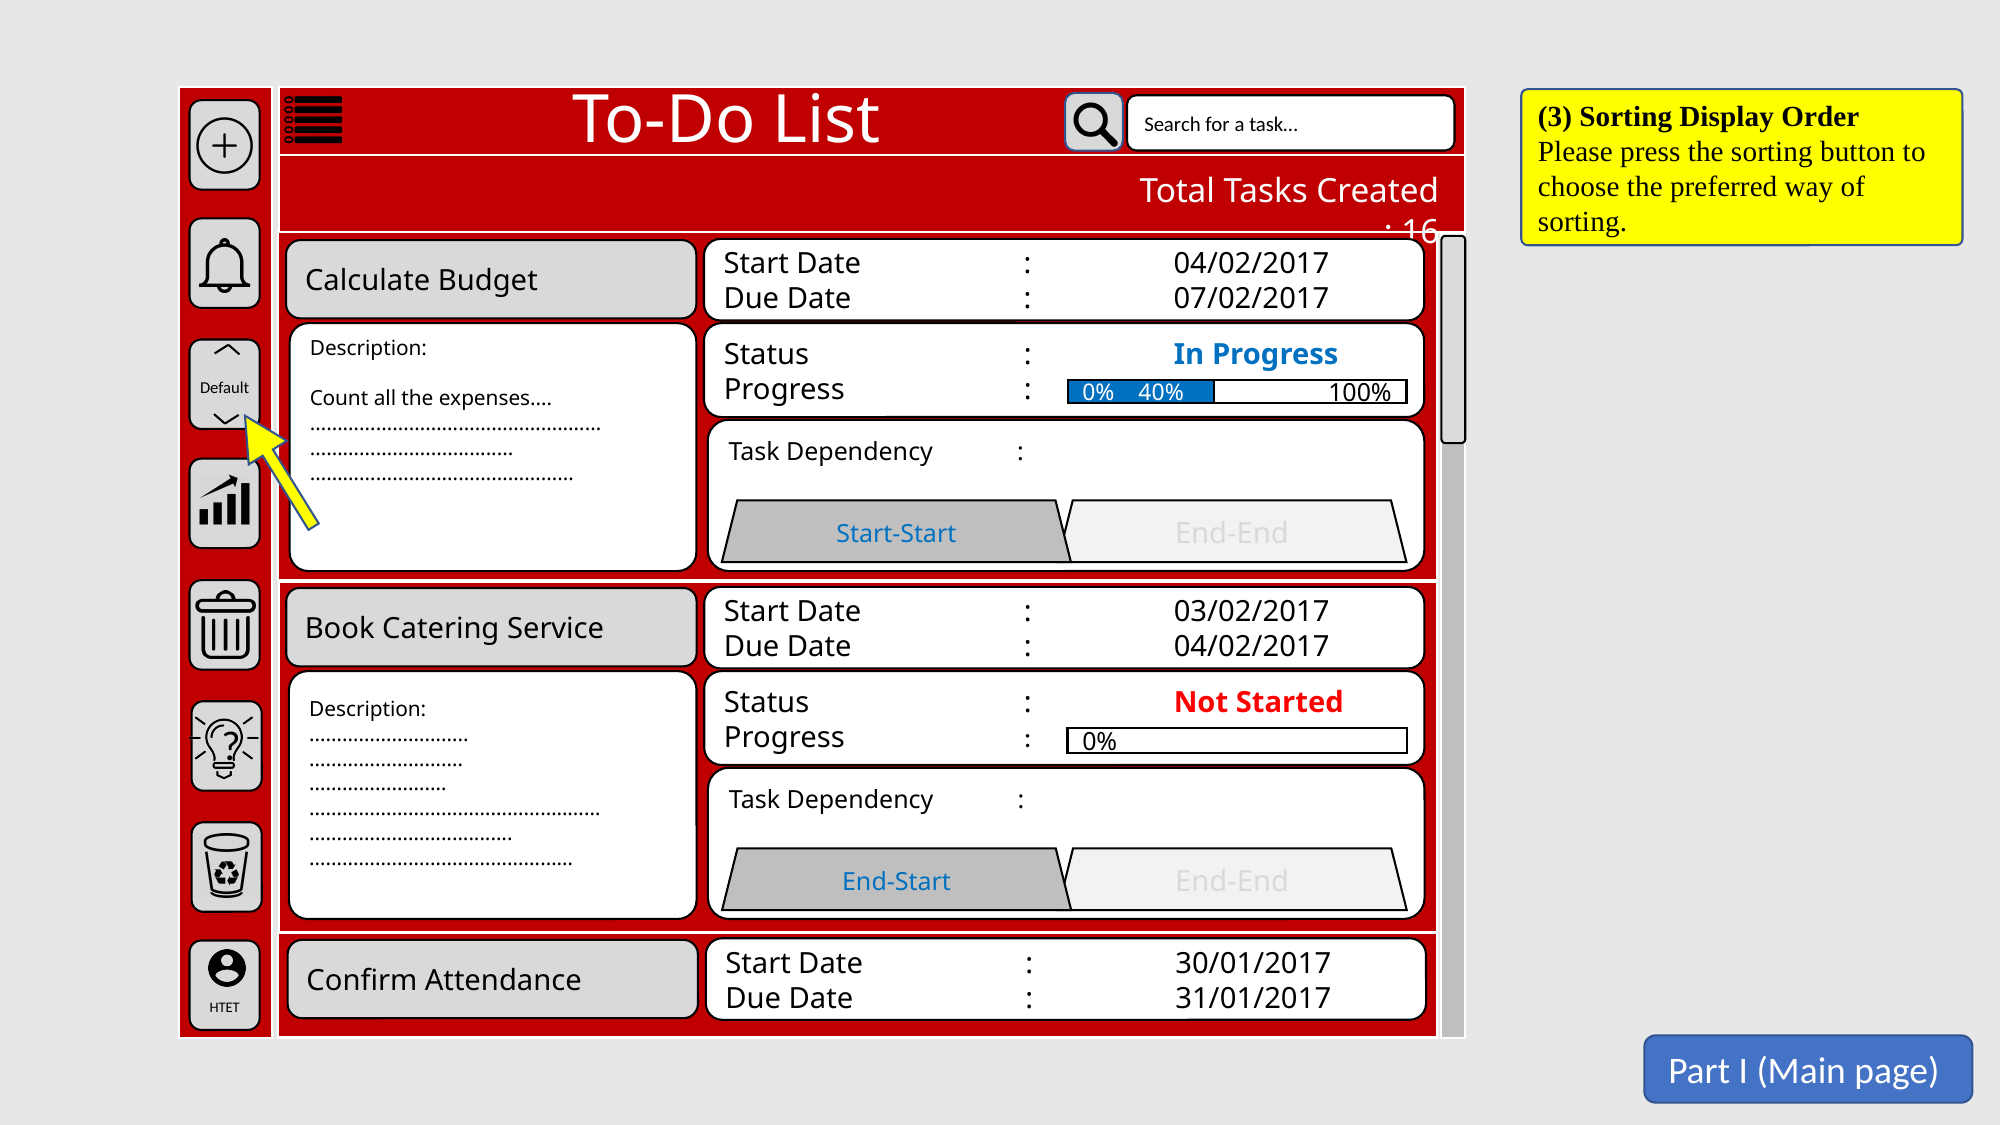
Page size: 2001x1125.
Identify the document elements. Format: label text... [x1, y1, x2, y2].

picture [195, 116, 254, 175]
text_box [278, 154, 387, 233]
text_box Confirm Attendance [286, 938, 700, 1020]
text_box [278, 581, 1438, 932]
text_box [1455, 154, 1466, 233]
picture [284, 89, 343, 149]
text_box [277, 229, 387, 437]
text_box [185, 701, 264, 791]
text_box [189, 580, 260, 670]
text_box [278, 86, 387, 154]
text_box [246, 427, 285, 494]
text_box [1440, 234, 1467, 445]
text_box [189, 458, 260, 549]
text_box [184, 339, 266, 444]
text_box [178, 86, 273, 1039]
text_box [387, 68, 1455, 246]
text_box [189, 940, 260, 1030]
text_box [277, 932, 1438, 1039]
text_box Part I (Main page) [1643, 1034, 1974, 1104]
text_box [277, 246, 1438, 581]
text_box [189, 218, 260, 308]
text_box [191, 822, 262, 912]
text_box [286, 586, 1425, 920]
text_box [188, 99, 261, 191]
text_box [1440, 442, 1466, 1039]
text_box [1455, 86, 1466, 154]
text_box Start Date : 30/01/2017 Due Date : 31/01/2017 [704, 937, 1428, 1021]
text_box (3) Sorting Display Order Please press the sorting button to choose the preferred way of sorting. [1520, 88, 1964, 247]
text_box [285, 238, 1425, 572]
